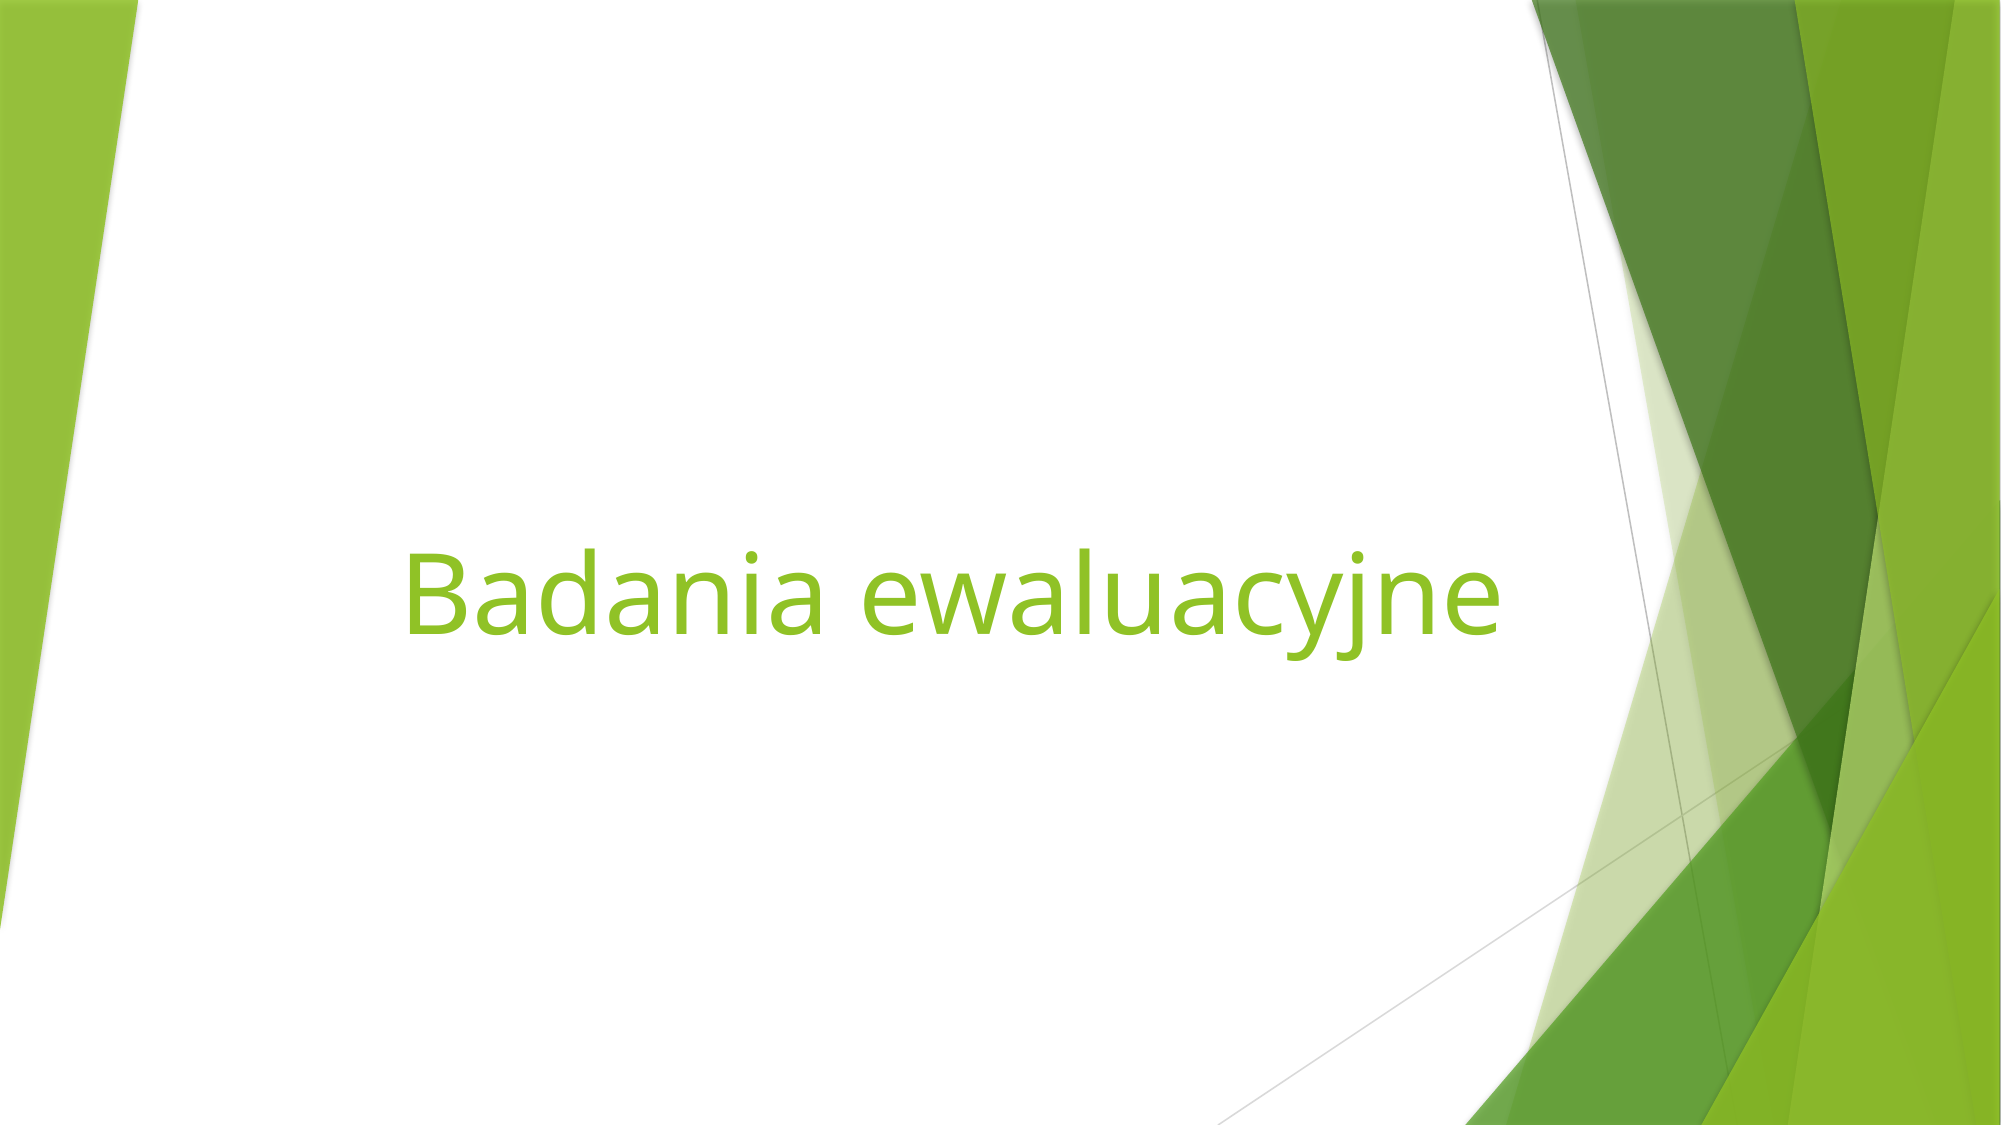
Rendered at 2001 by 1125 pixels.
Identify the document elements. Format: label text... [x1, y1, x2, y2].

title Badania ewaluacyjne [247, 394, 1522, 665]
